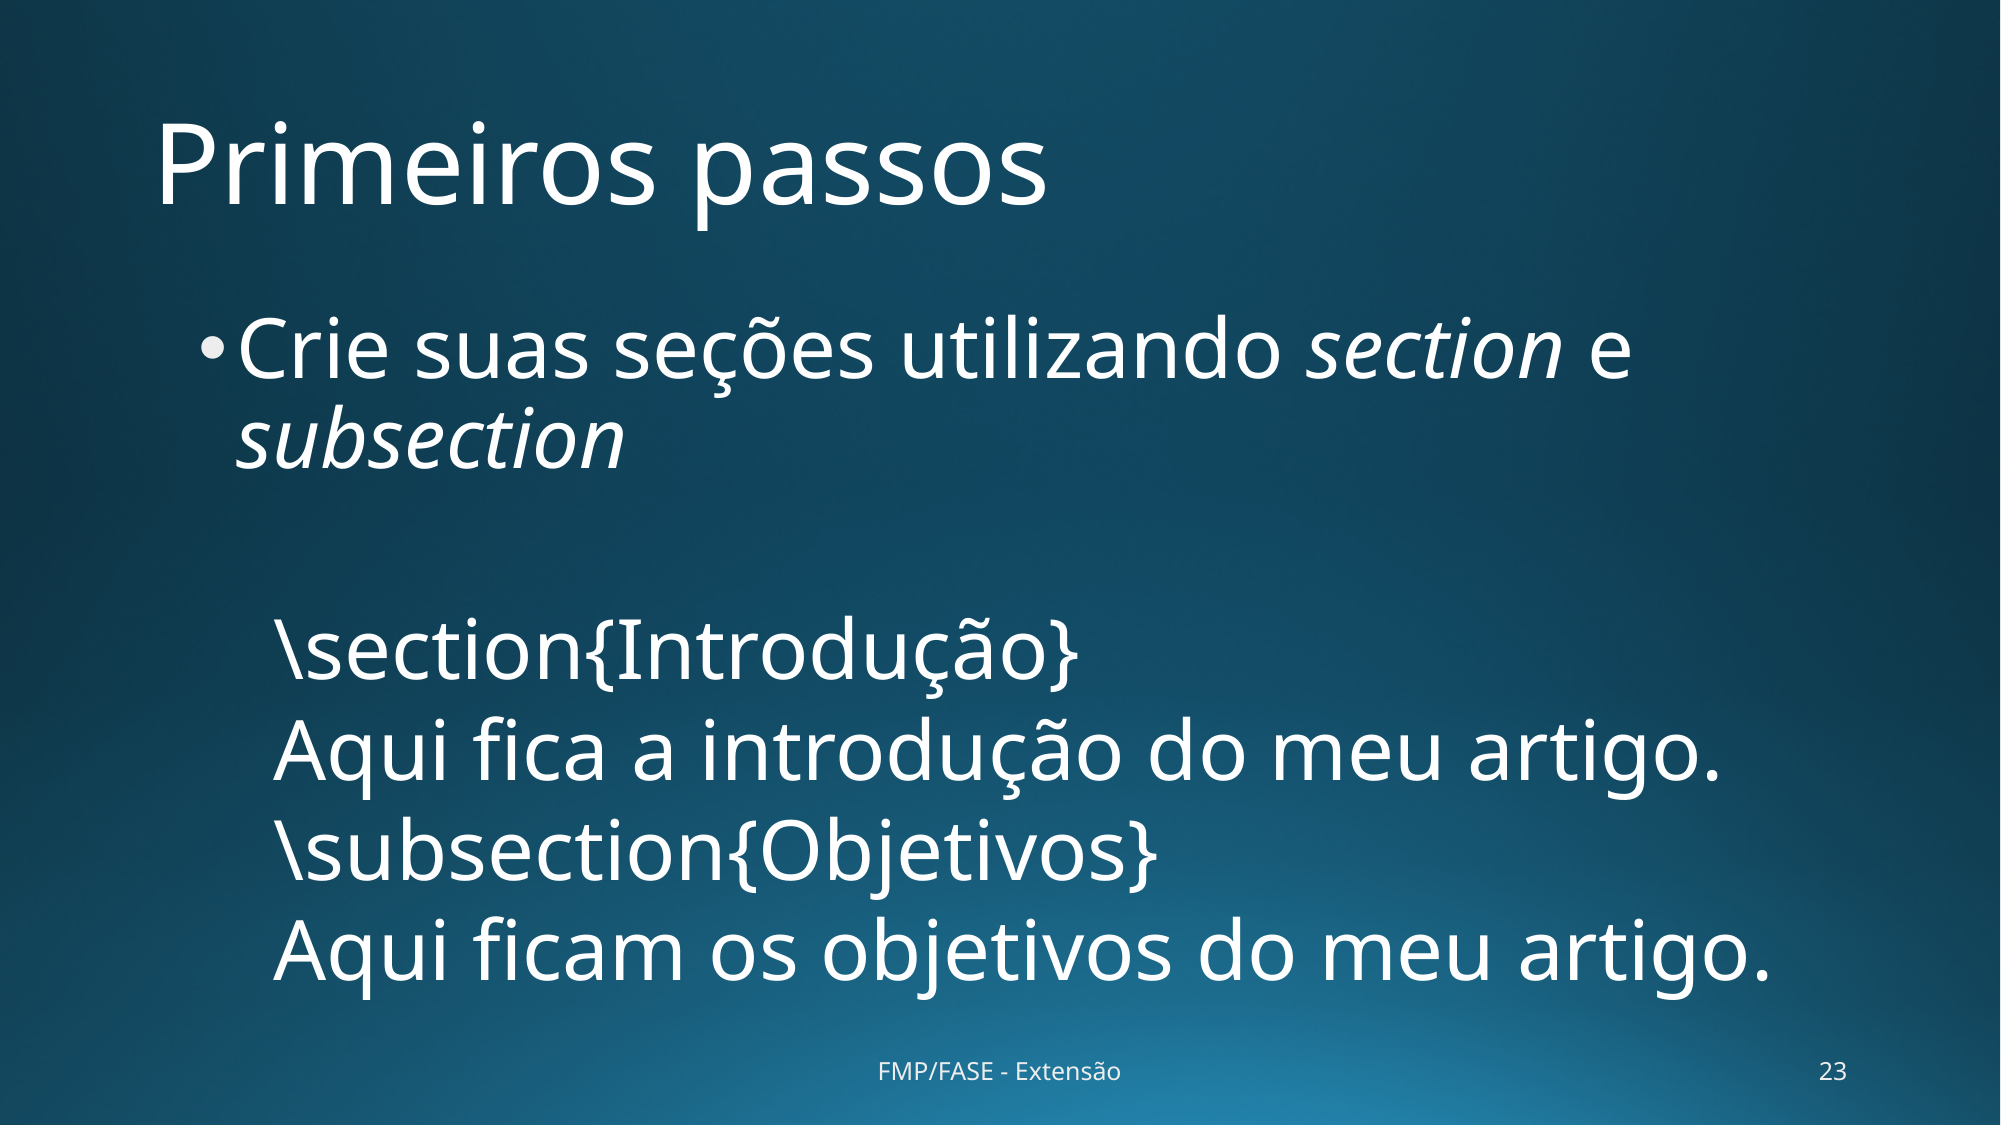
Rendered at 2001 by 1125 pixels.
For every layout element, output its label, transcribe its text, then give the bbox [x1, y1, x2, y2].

list Crie suas seções utilizando section e subsection \section{Introdução} Aqui fica a introdução do meu artigo. \subsection{Objetivos} Aqui ficam os objetivos do meu artigo. [183, 299, 1863, 1014]
footer FMP/FASE - Extensão [662, 1042, 1338, 1103]
slide_number 23 [1412, 1042, 1863, 1103]
picture [0, 0, 2001, 1125]
title Primeiros passos [137, 59, 1863, 278]
